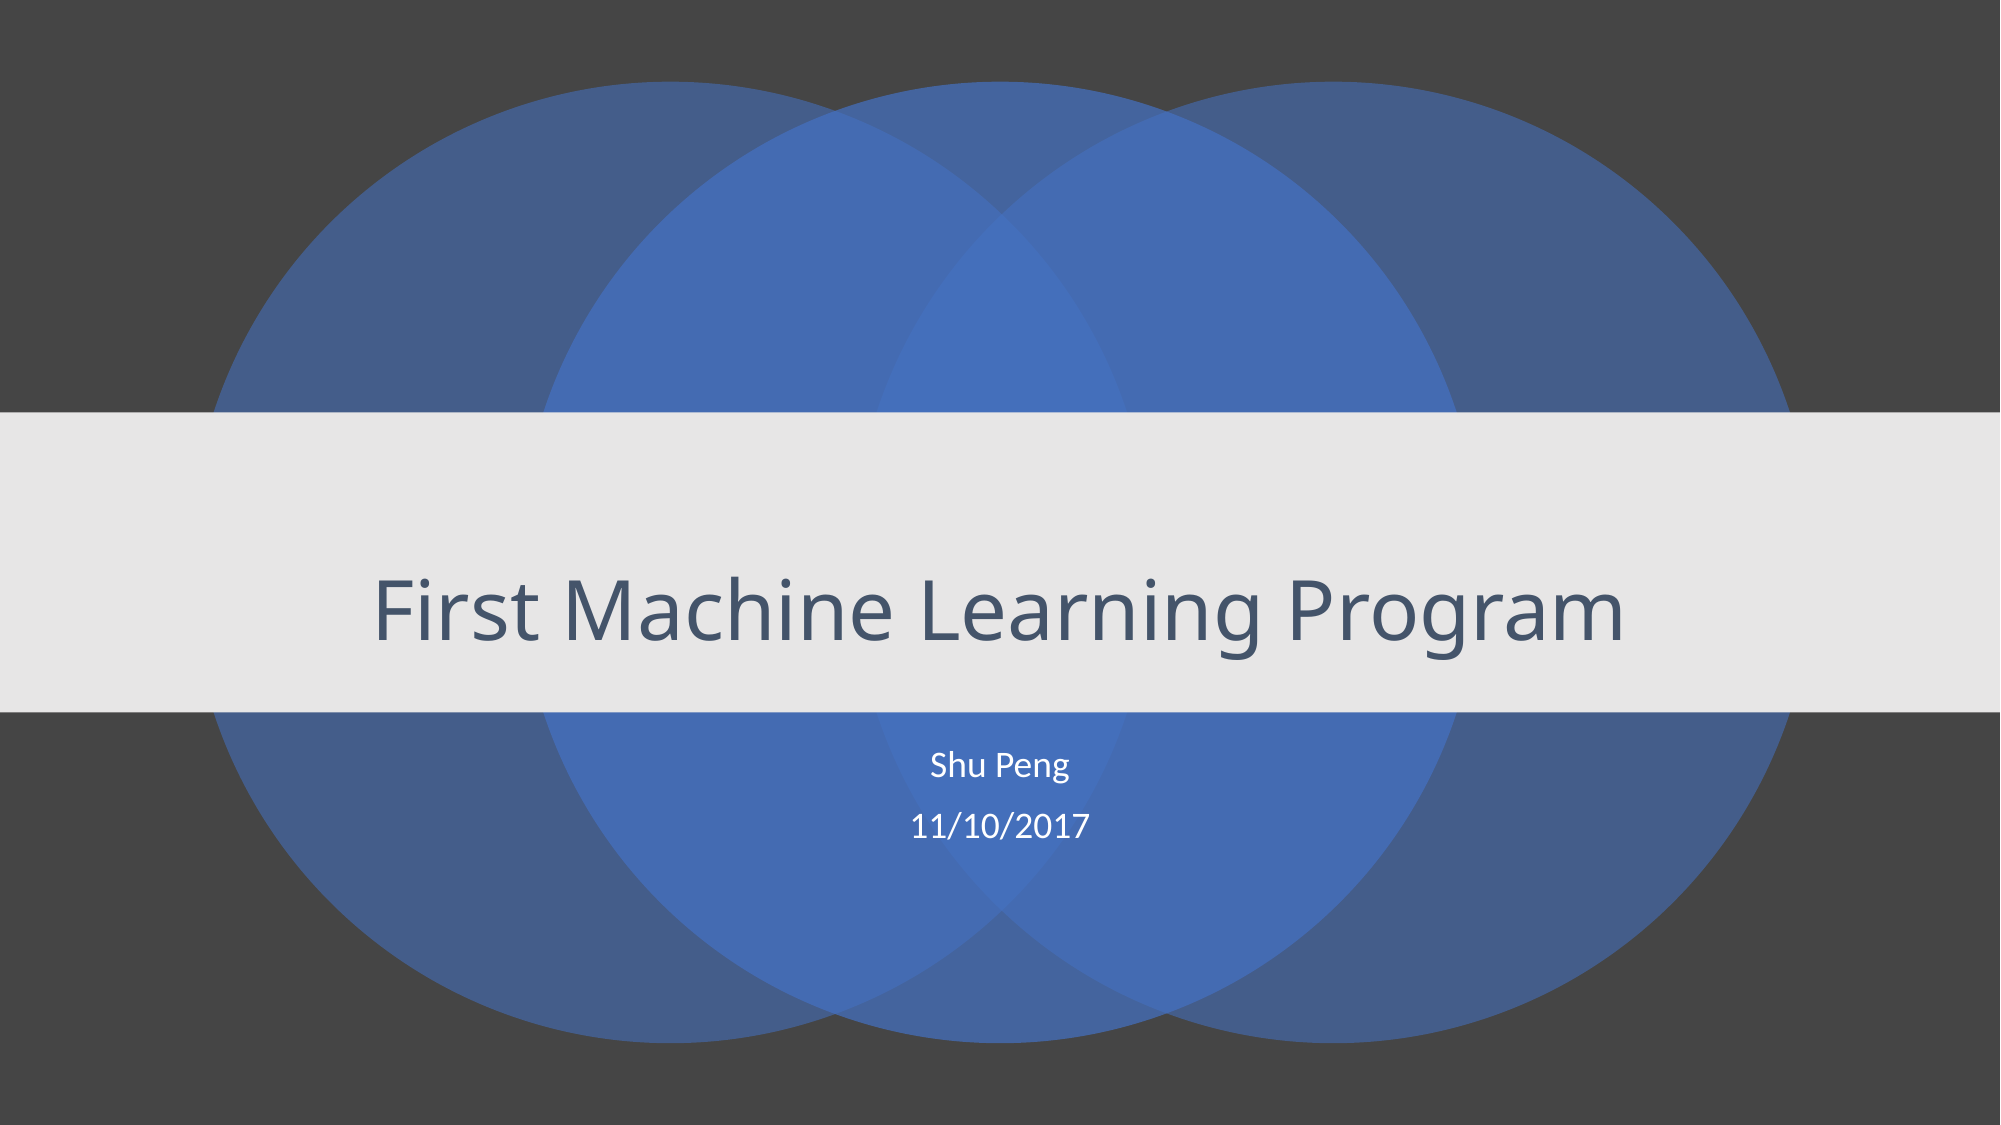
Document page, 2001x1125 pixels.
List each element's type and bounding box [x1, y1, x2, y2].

text_box [1814, 411, 2000, 713]
text_box [0, 411, 189, 713]
text_box [189, 81, 1814, 1044]
